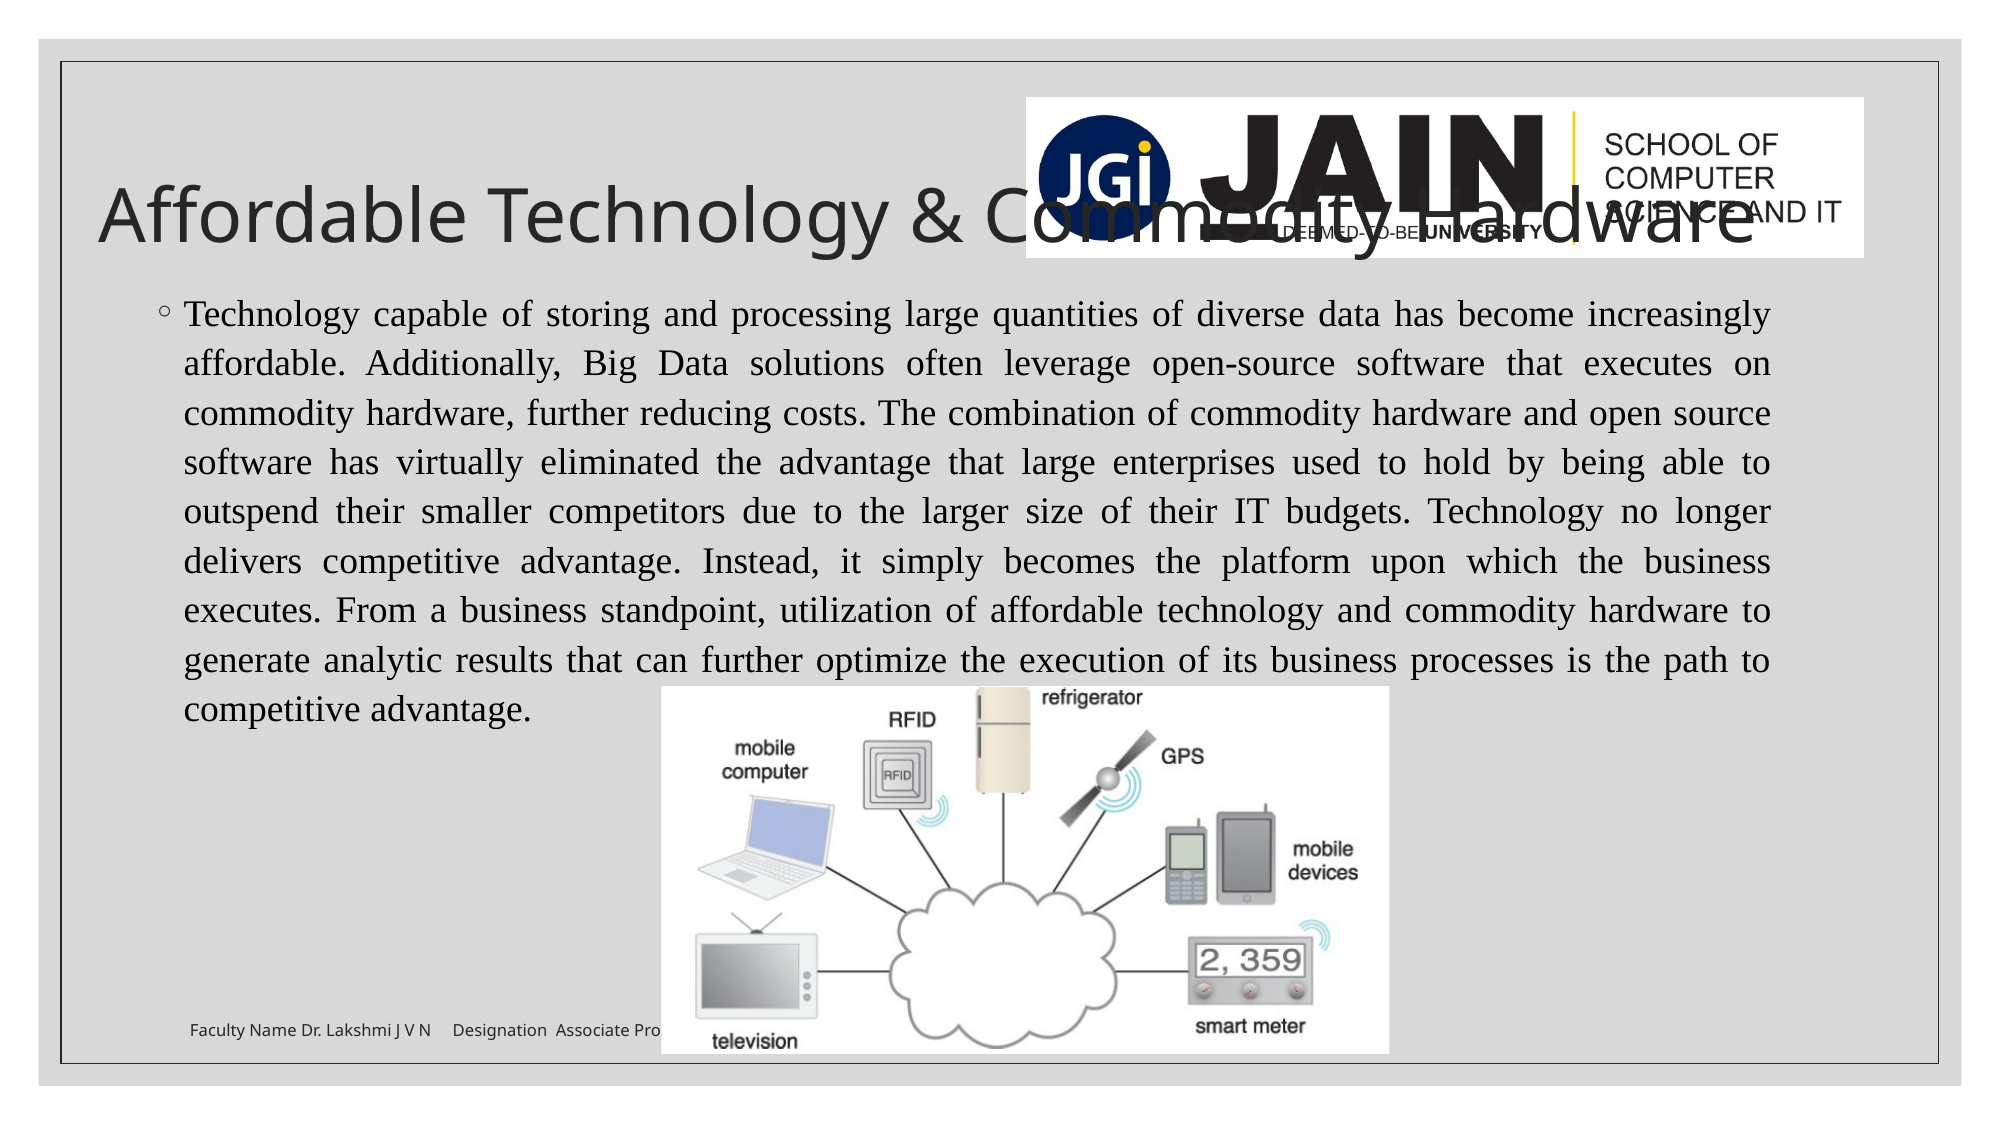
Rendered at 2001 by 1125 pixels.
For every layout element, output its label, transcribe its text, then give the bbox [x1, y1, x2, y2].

picture [1026, 97, 1864, 105]
footer Faculty Name Dr. Lakshmi J V N Designation Associate Professor School of CS & IT [174, 990, 655, 1050]
list Technology capable of storing and processing large quantities of diverse data has become increasingly affordable. Additionally, Big Data solutions often leverage open-source software that executes on commodity hardware, further reducing costs. The combination of commodity hardware and open source software has virtually eliminated the advantage that large enterprises used to hold by being able to outspend their smaller competitors due to the larger size of their IT budgets. Technology no longer delivers competitive advantage. Instead, it simply becomes the platform upon which the business executes. From a business standpoint, utilization of affordable technology and commodity hardware to generate analytic results that can further optimize the execution of its business processes is the path to competitive advantage. [138, 276, 1789, 908]
title Affordable Technology & Commodity Hardware [83, 105, 1940, 331]
picture [661, 686, 1390, 1054]
